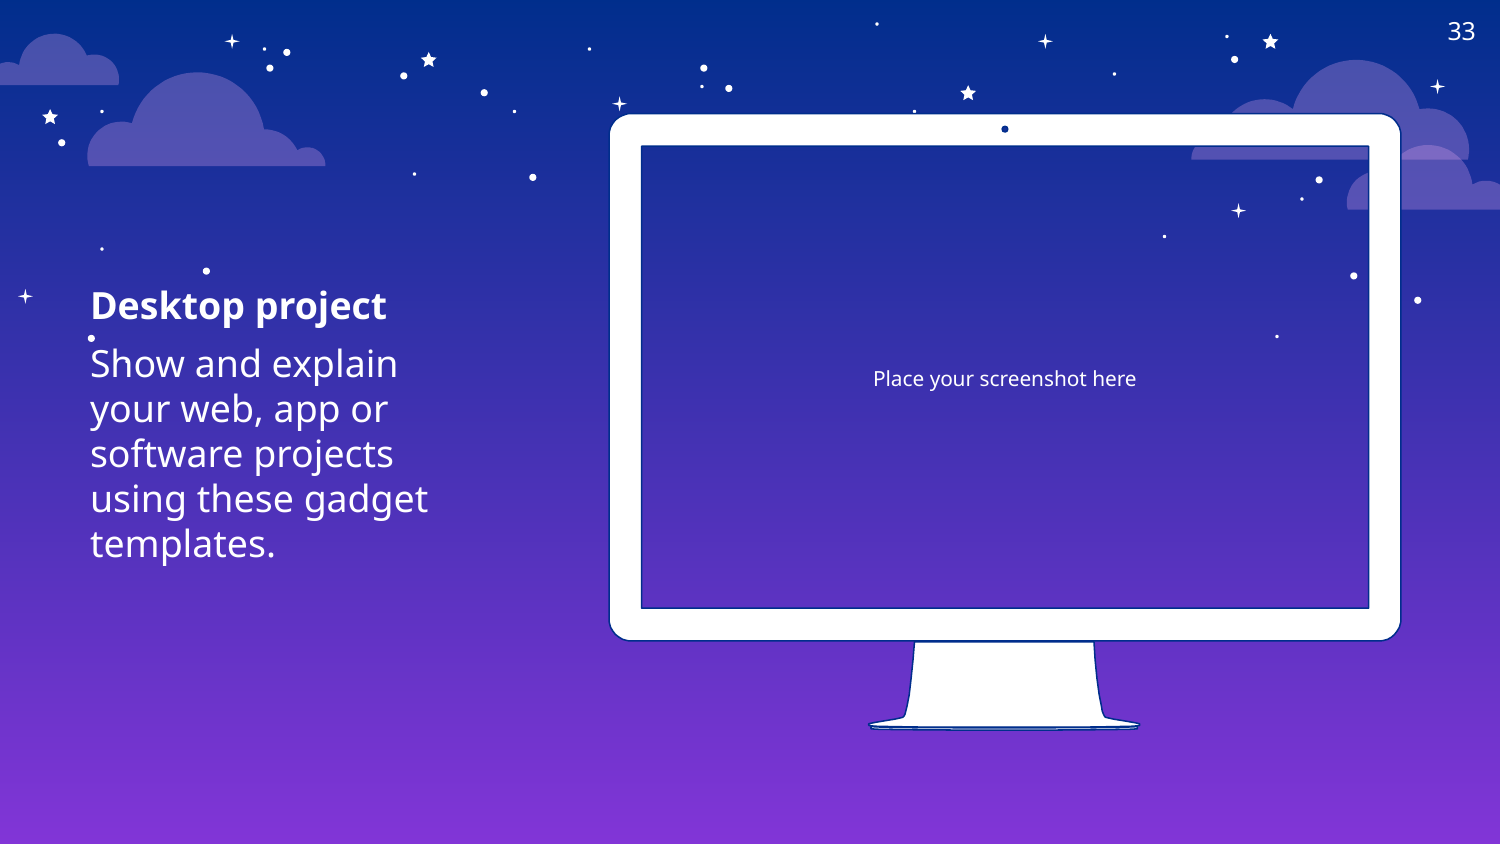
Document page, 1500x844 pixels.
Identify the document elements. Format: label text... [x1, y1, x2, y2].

list Desktop project Show and explain your web, app or software projects using these gadget templates. [75, 64, 498, 783]
slide_number ‹#› [1400, 0, 1491, 65]
text_box [609, 113, 1401, 731]
text_box Place your screenshot here [642, 146, 1368, 610]
